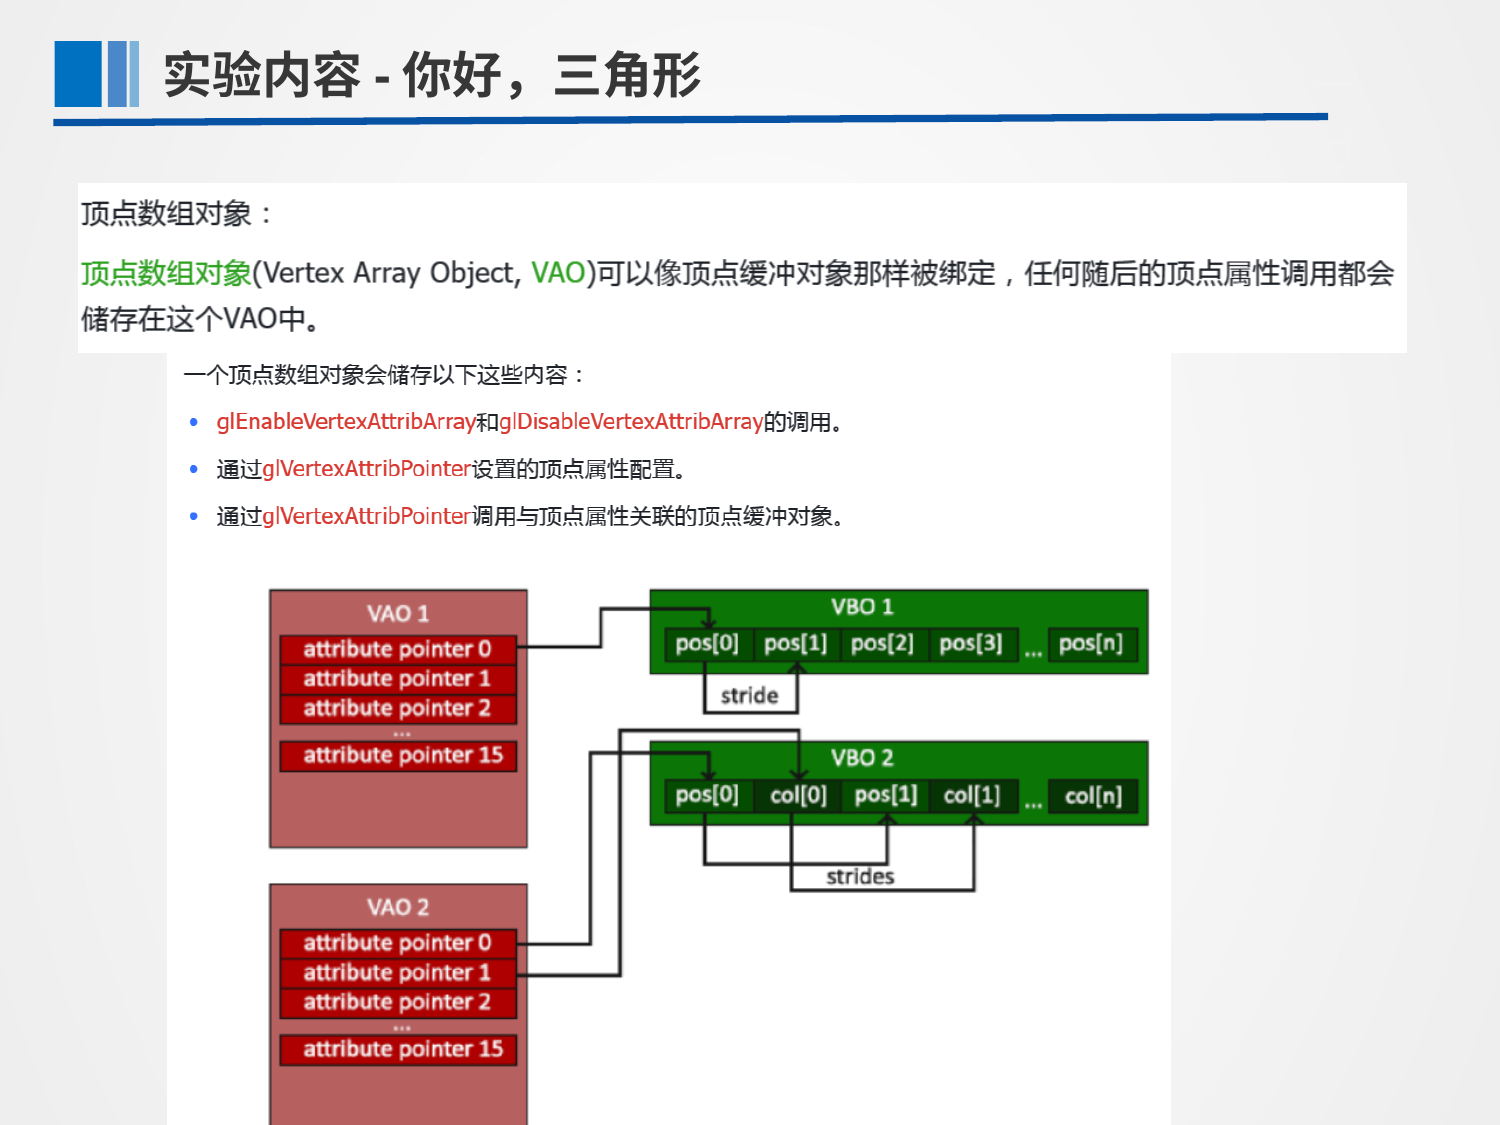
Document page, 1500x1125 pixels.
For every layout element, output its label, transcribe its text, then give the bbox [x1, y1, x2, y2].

text_box [107, 41, 127, 107]
text_box [54, 41, 102, 107]
text_box 第一部分 [1245, 47, 1424, 182]
text_box 实验内容-你好，三角形 [147, 35, 1295, 111]
text_box [129, 41, 139, 107]
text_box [53, 116, 1329, 123]
picture [0, 0, 1500, 1125]
